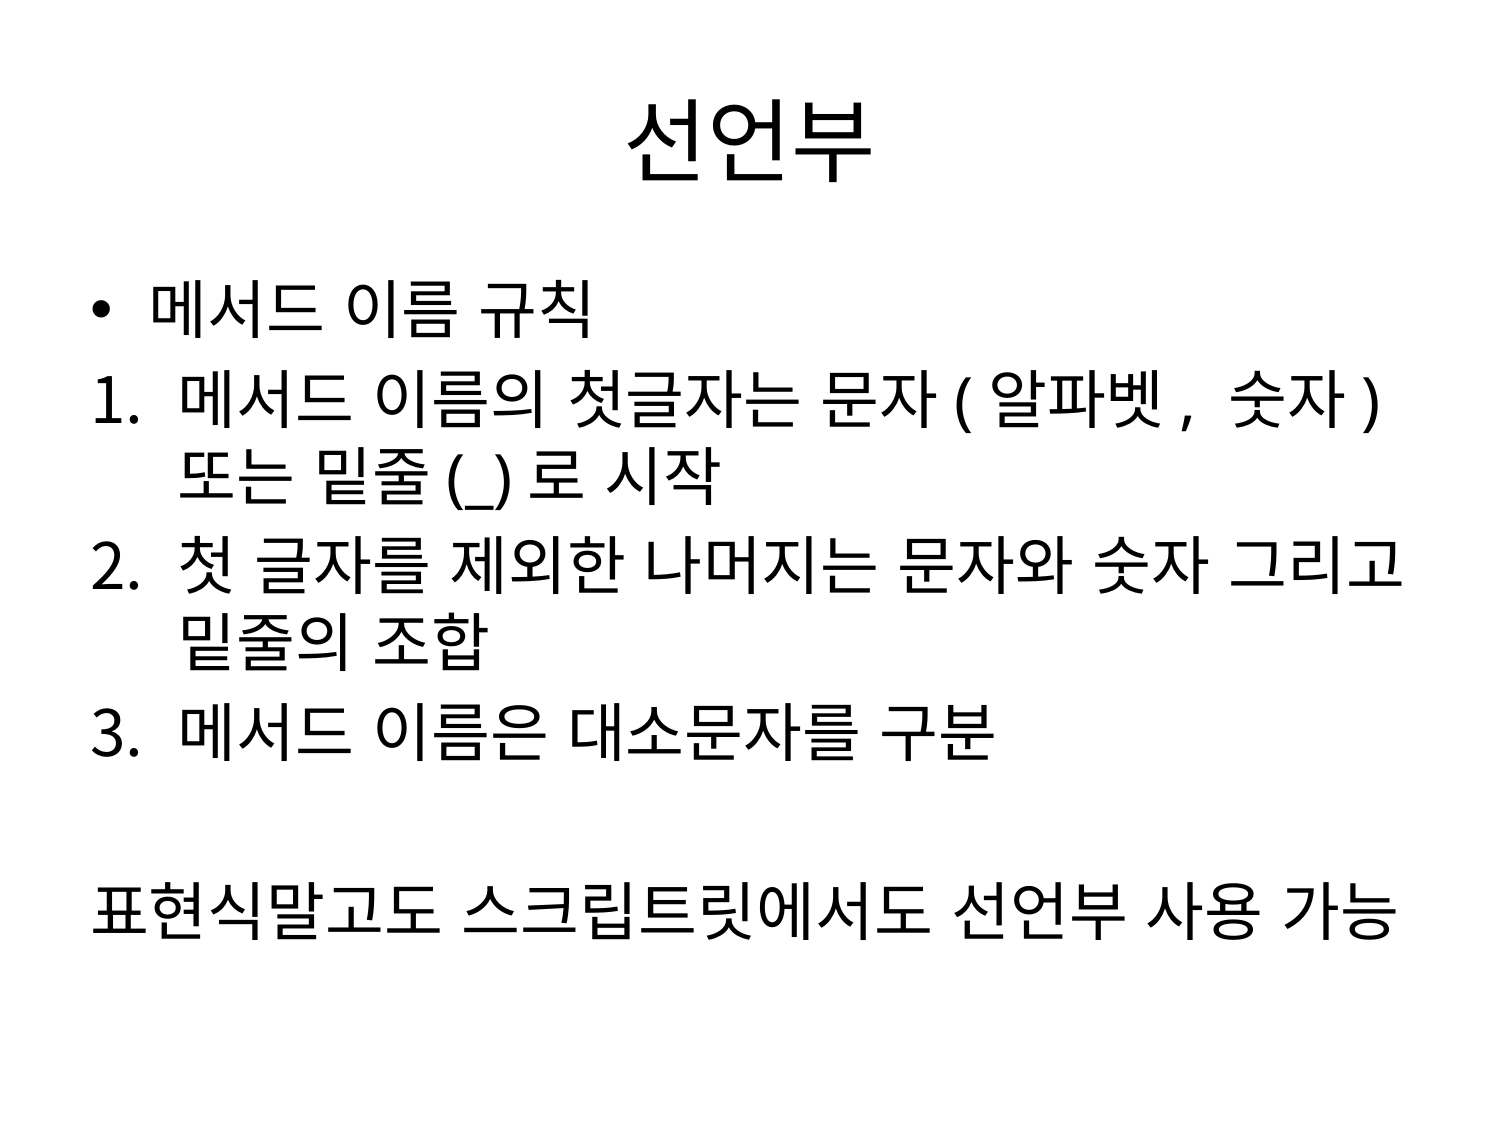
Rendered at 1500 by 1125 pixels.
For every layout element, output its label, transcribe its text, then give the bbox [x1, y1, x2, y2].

list 메서드 이름 규칙 메서드 이름의 첫글자는 문자(알파벳, 숫자) 또는 밑줄(_)로 시작 첫 글자를 제외한 나머지는 문자와 숫자 그리고 밑줄의 조합 메서드 이름은 대소문자를 구분 표현식말고도 스크립트릿에서도 선언부 사용 가능 [75, 262, 1425, 1005]
title 선언부 [75, 45, 1425, 233]
